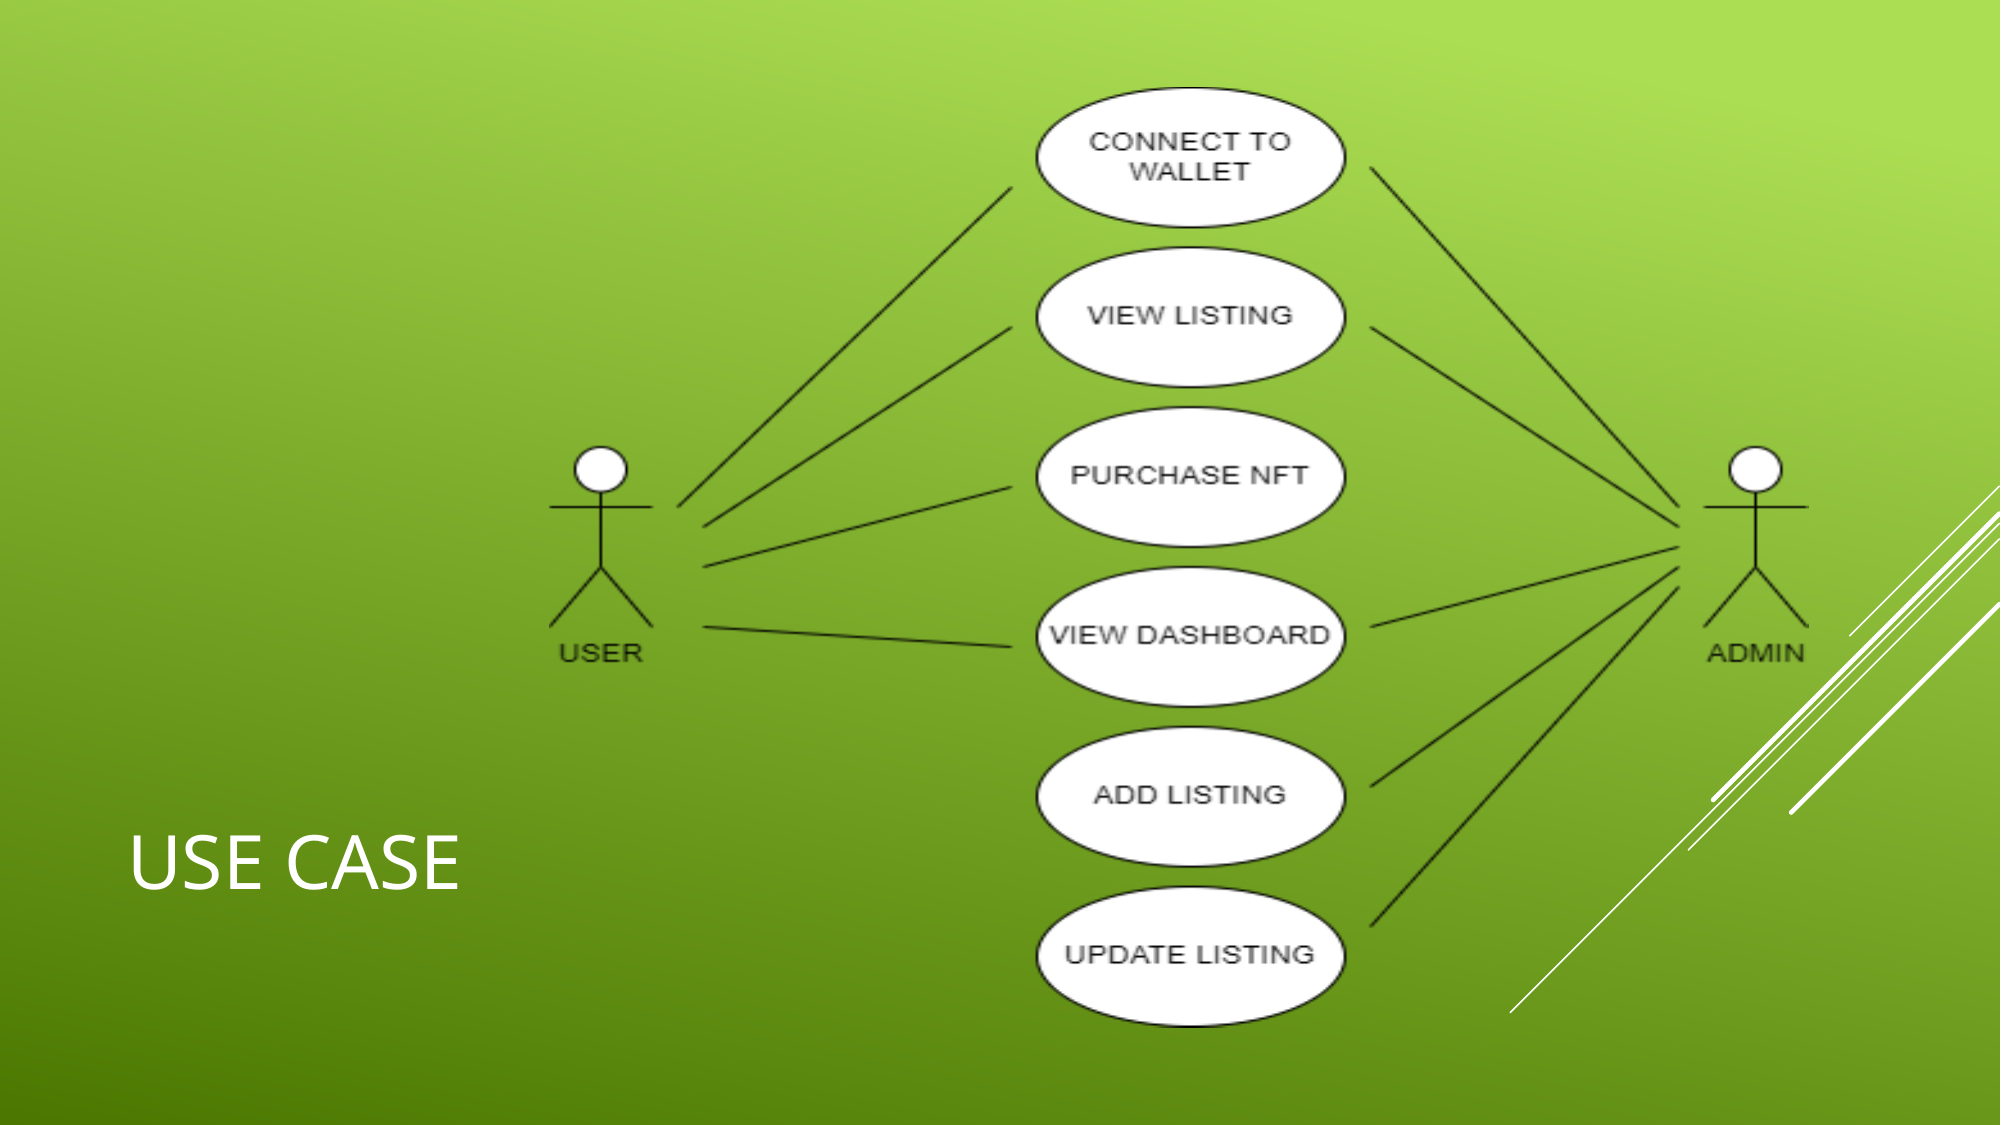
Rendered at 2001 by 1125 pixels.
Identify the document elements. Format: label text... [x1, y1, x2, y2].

title USE CASE [112, 736, 548, 984]
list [548, 86, 1809, 1028]
